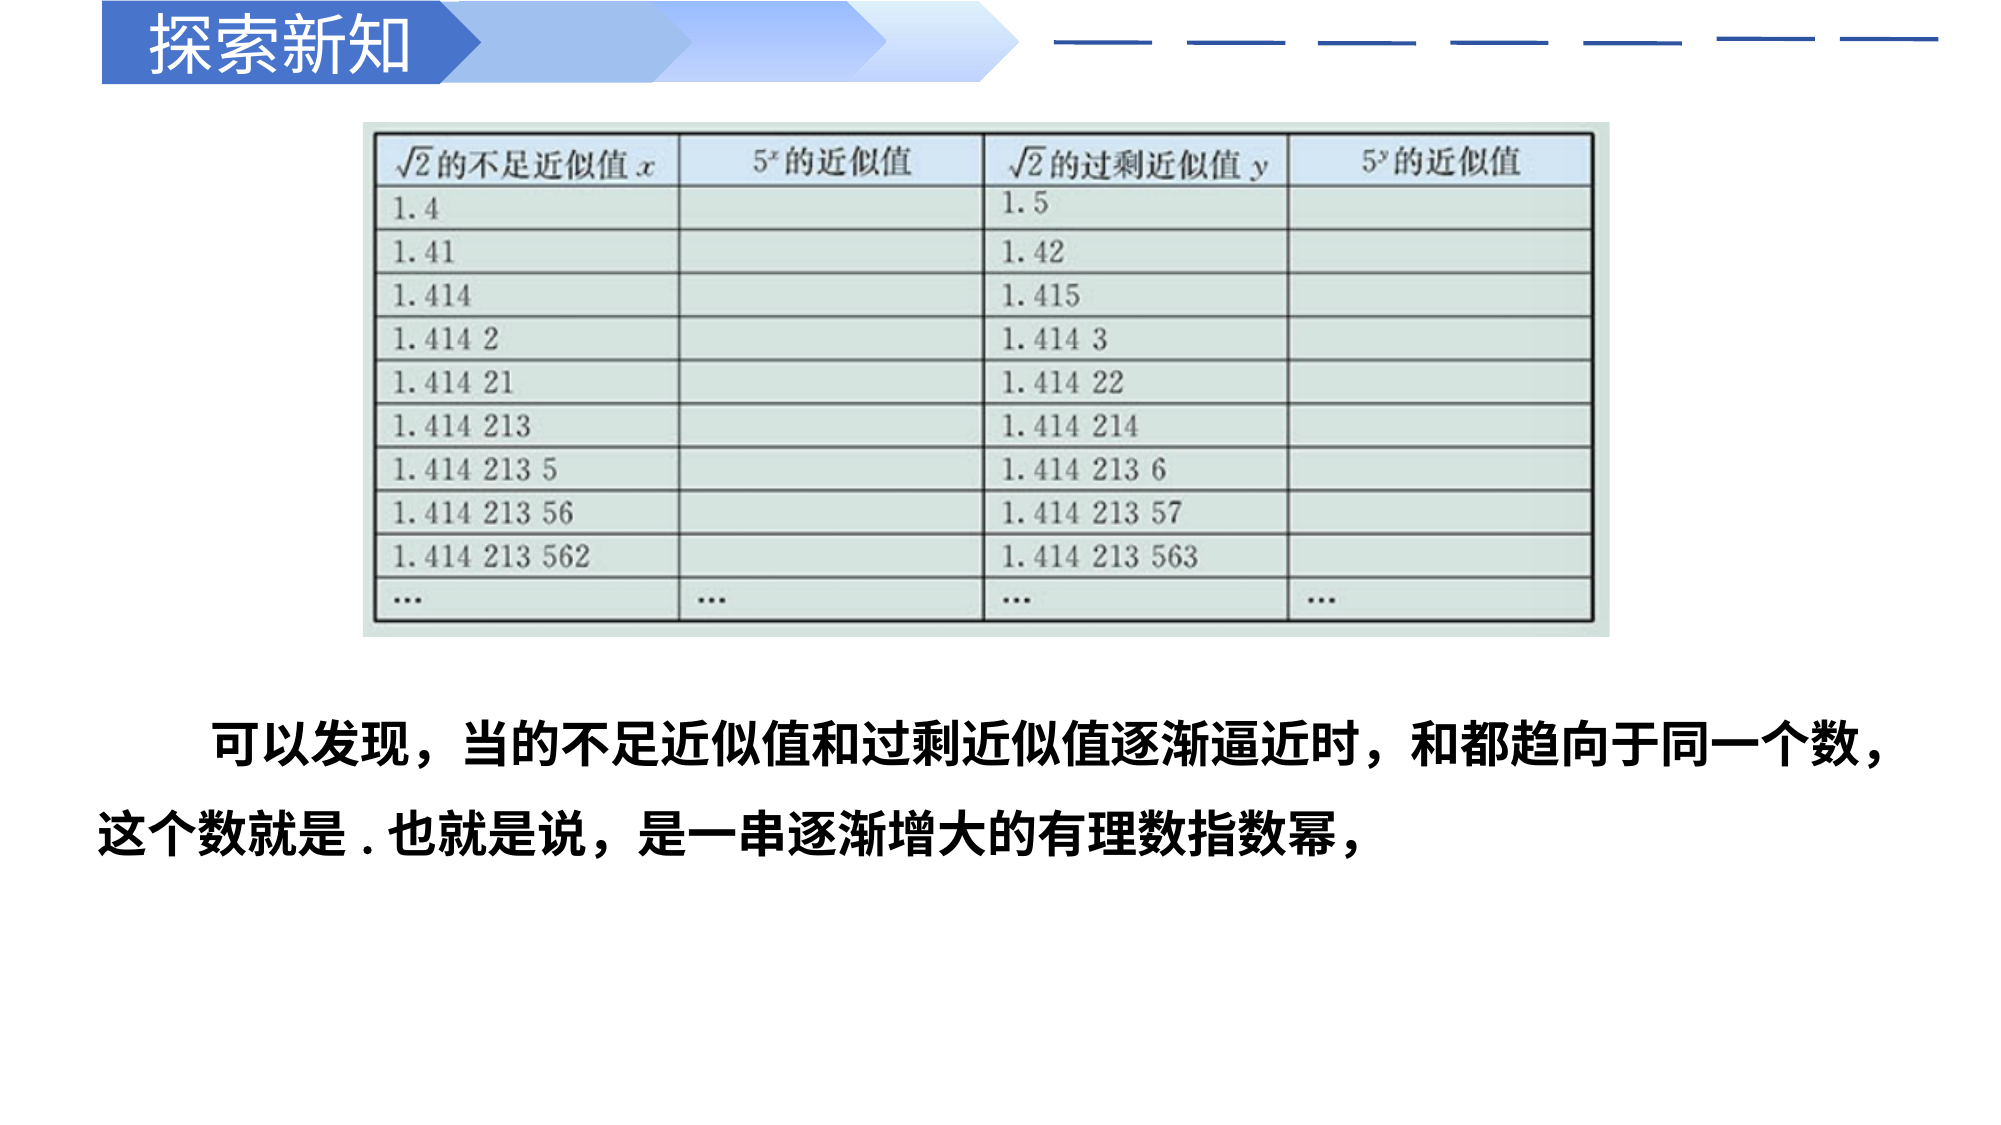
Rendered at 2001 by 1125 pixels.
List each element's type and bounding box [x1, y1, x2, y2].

text_box [82, 674, 1928, 977]
text_box [98, 0, 1939, 90]
picture [362, 122, 1611, 637]
